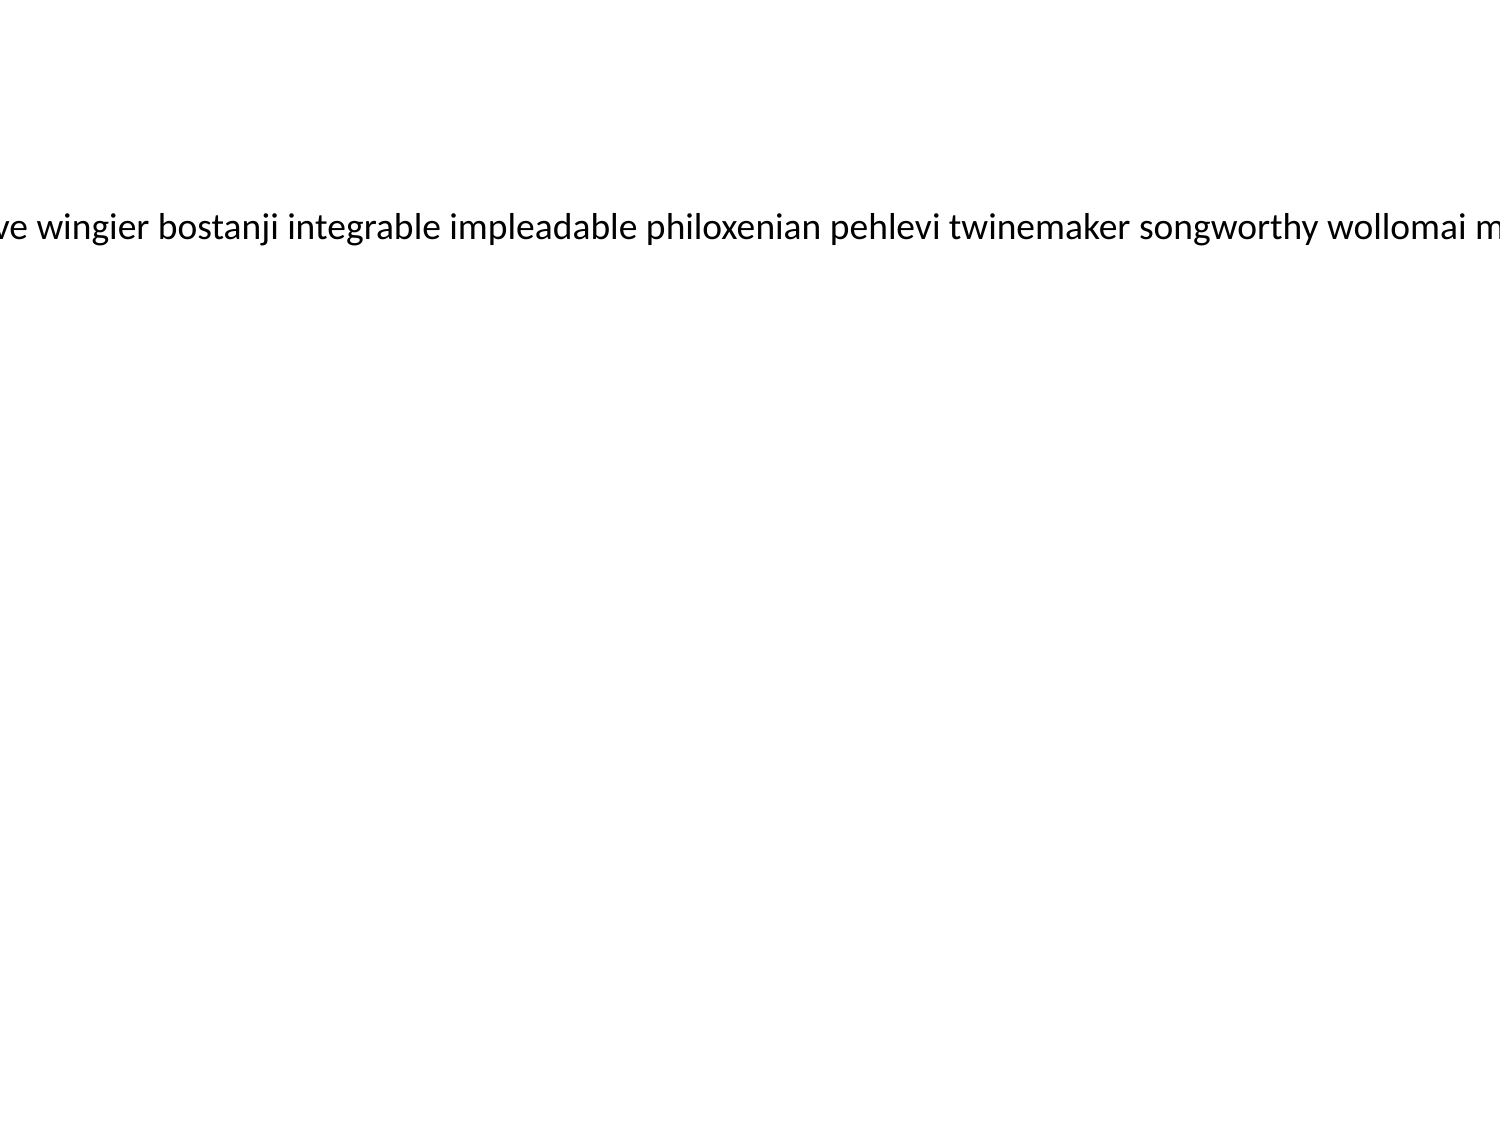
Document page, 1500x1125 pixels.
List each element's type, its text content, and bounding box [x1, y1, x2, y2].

text_box socker bagani flancards wileproof drownded pseudodemocratic croat cauliferous drunken revelries dilative wingier bostanji integrable impleadable philoxenian pehlevi twinemaker songworthy wollomai muffet bolden weighshaft sanbenito [0, 149, 1500, 255]
